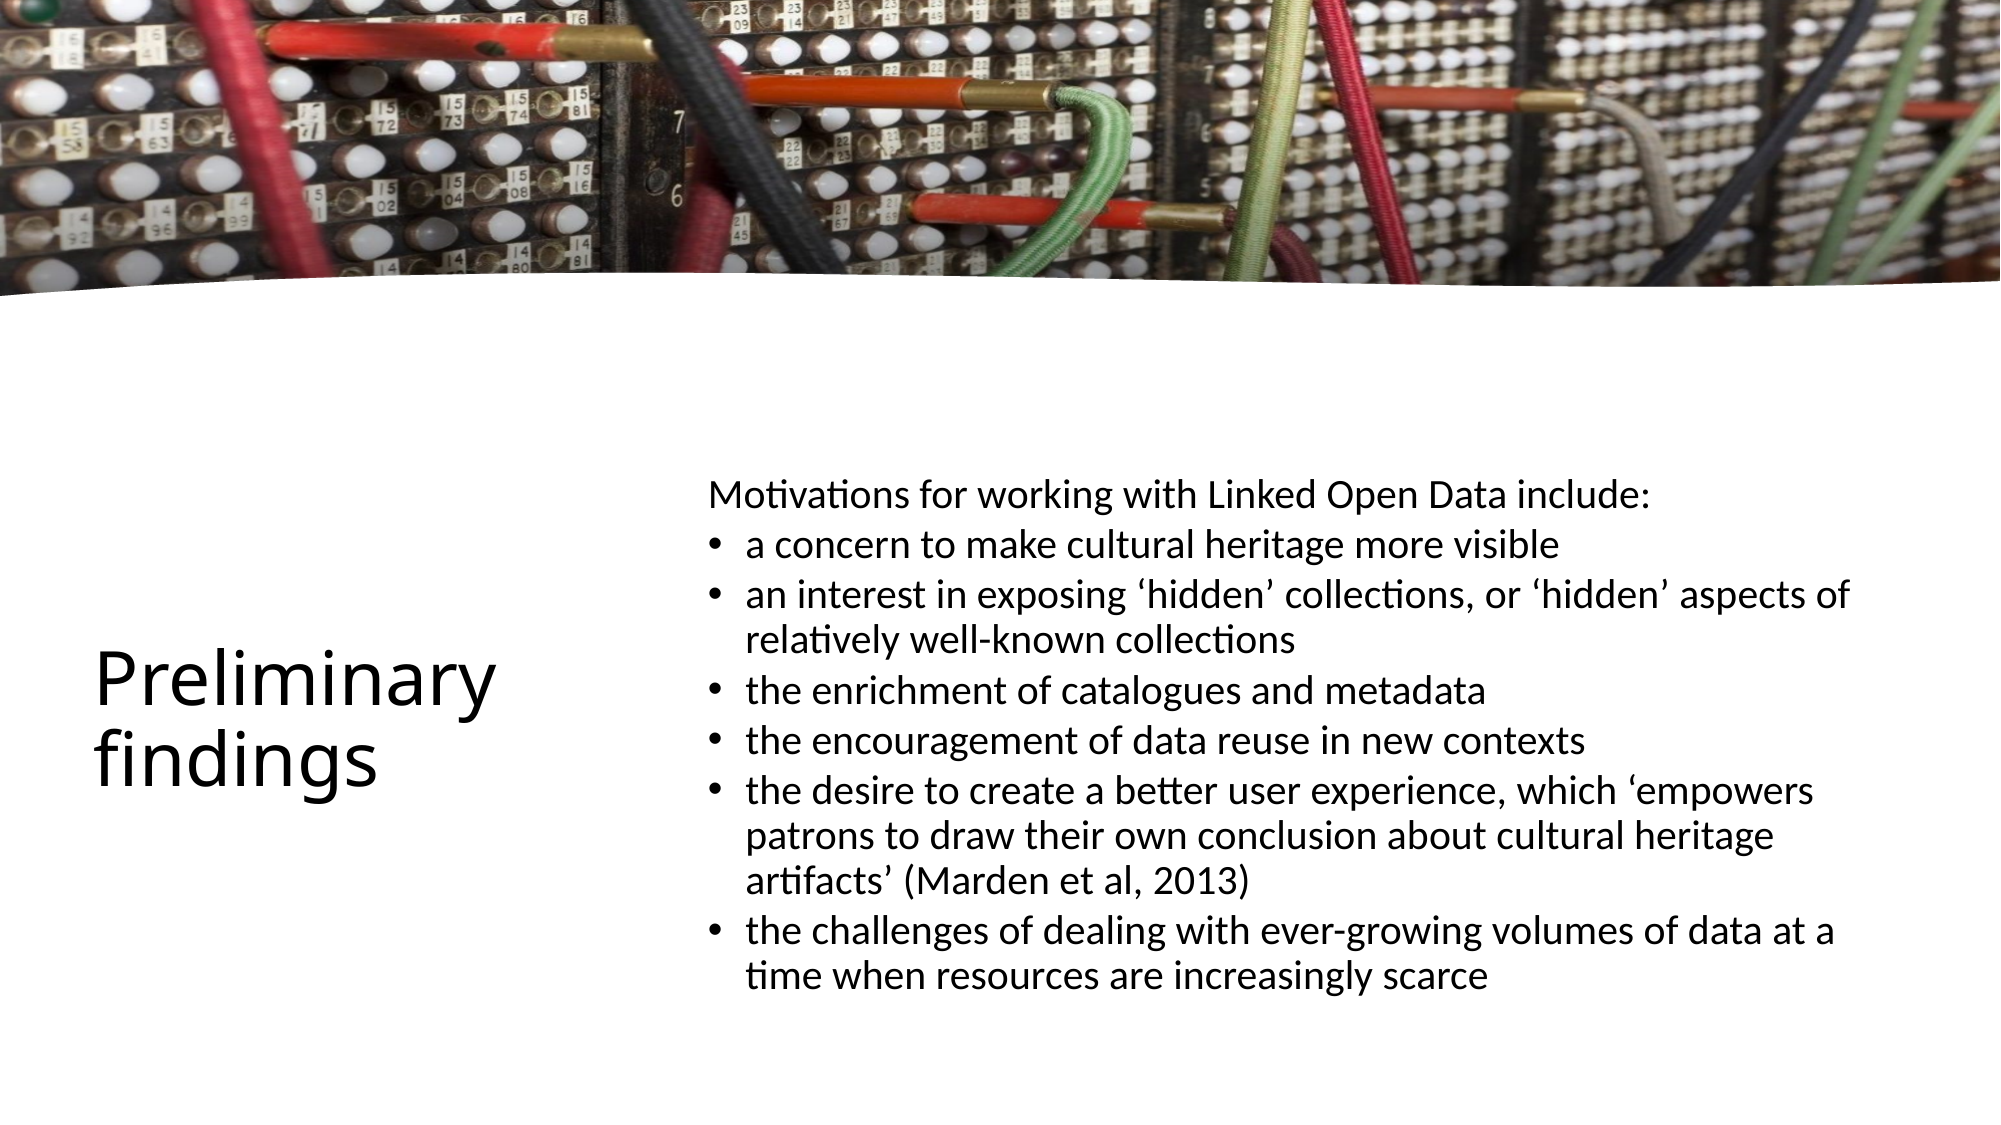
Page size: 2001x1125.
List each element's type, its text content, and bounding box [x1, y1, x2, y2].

title Preliminary findings [78, 426, 619, 1018]
list Motivations for working with Linked Open Data include: a concern to make cultural heritage more visible an interest in exposing ‘hidden’ collections, or ‘hidden’ aspects of relatively well-known collections the enrichment of catalogues and metadata the encouragement of data reuse in new contexts the desire to create a better user experience, which ‘empowers patrons to draw their own conclusion about cultural heritage artifacts’ (Marden et al, 2013) the challenges of dealing with ever-growing volumes of data at a time when resources are increasingly scarce [692, 426, 1921, 1018]
picture [0, 0, 2000, 297]
